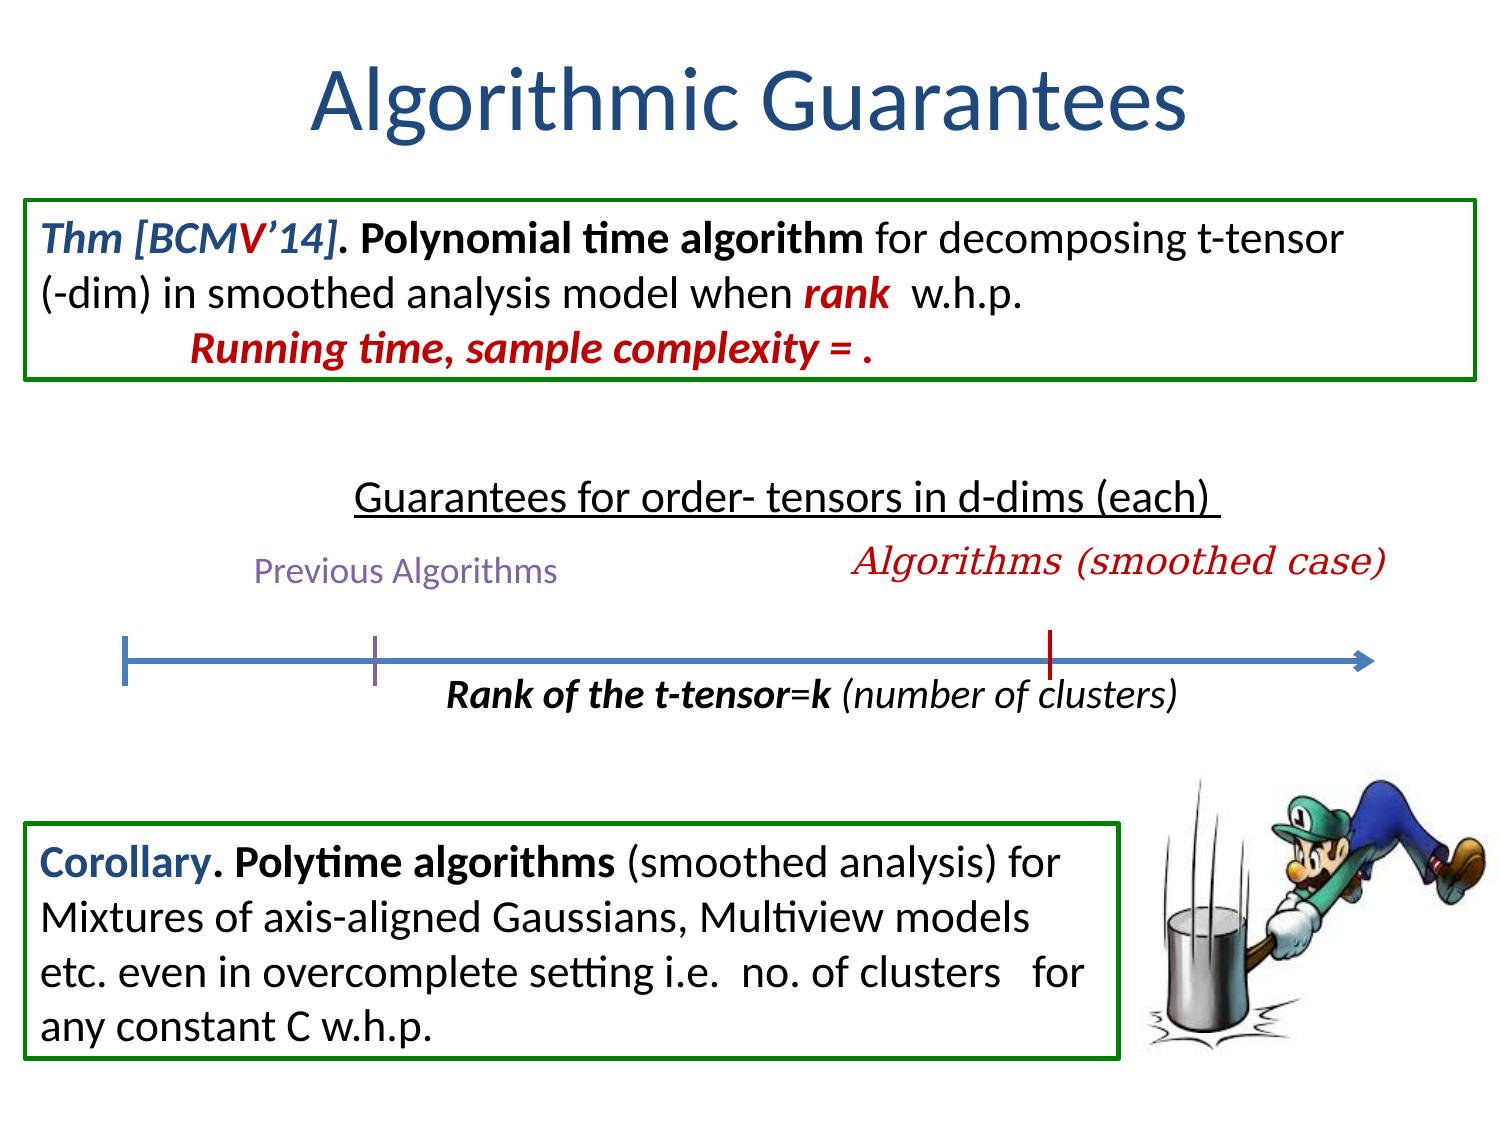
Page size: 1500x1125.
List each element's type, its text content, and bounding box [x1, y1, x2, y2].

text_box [376, 635, 1376, 687]
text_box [124, 635, 374, 687]
text_box Rank of the t-tensor=k (number of clusters) [225, 659, 1400, 725]
title Algorithmic Guarantees [75, 0, 1425, 188]
picture [1137, 760, 1500, 1063]
